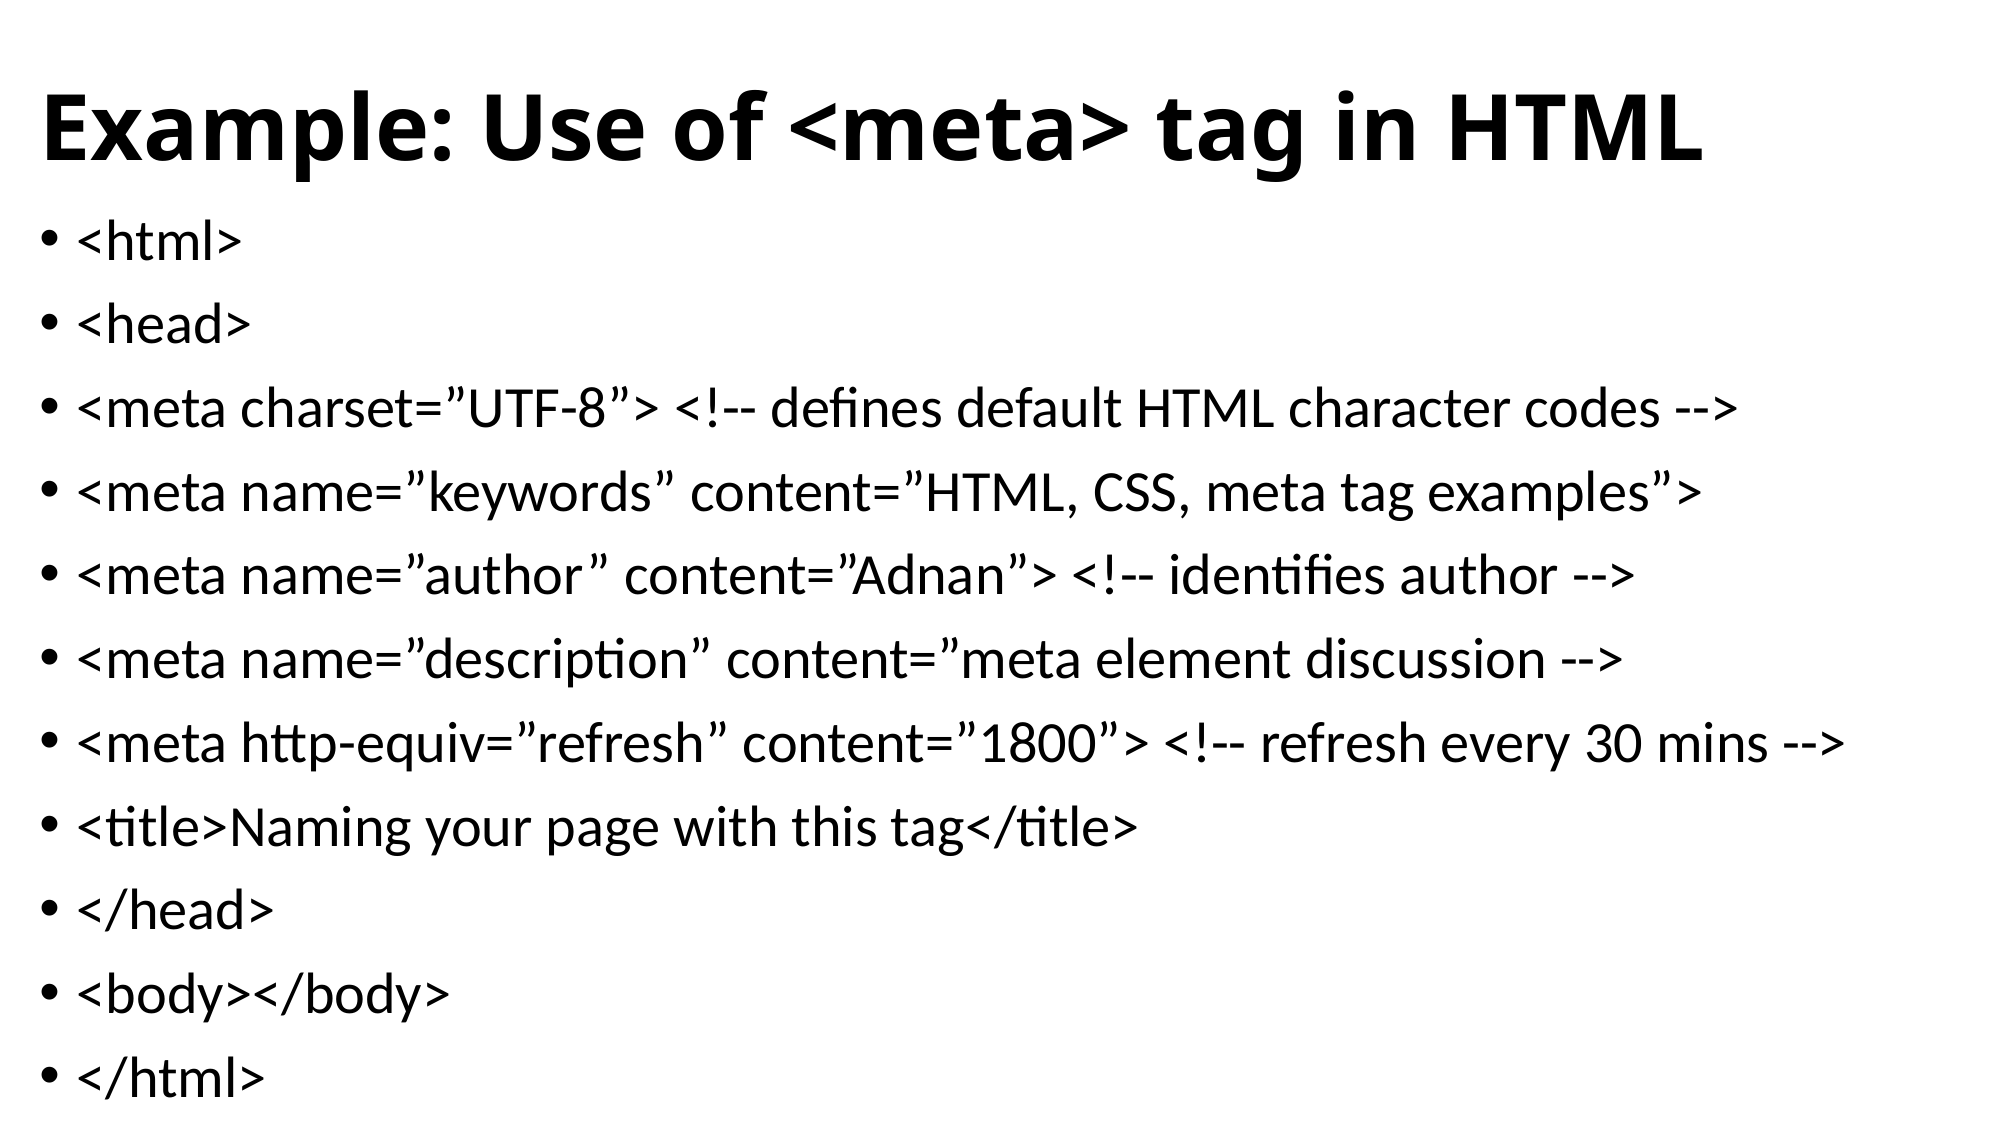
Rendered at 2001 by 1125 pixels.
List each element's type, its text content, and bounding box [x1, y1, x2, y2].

title Example: Use of <meta> tag in HTML [24, 59, 1976, 202]
list <html> <head> <meta charset=”UTF-8”> <!-- defines default HTML character codes --> <meta name=”keywords” content=”HTML, CSS, meta tag examples”> <meta name=”author” content=”Adnan”> <!-- identifies author --> <meta name=”description” content=”meta element discussion --> <meta http-equiv=”refresh” content=”1800”> <!-- refresh every 30 mins --> <title>Naming your page with this tag</title> </head> <body></body> </html> [24, 202, 1976, 1125]
